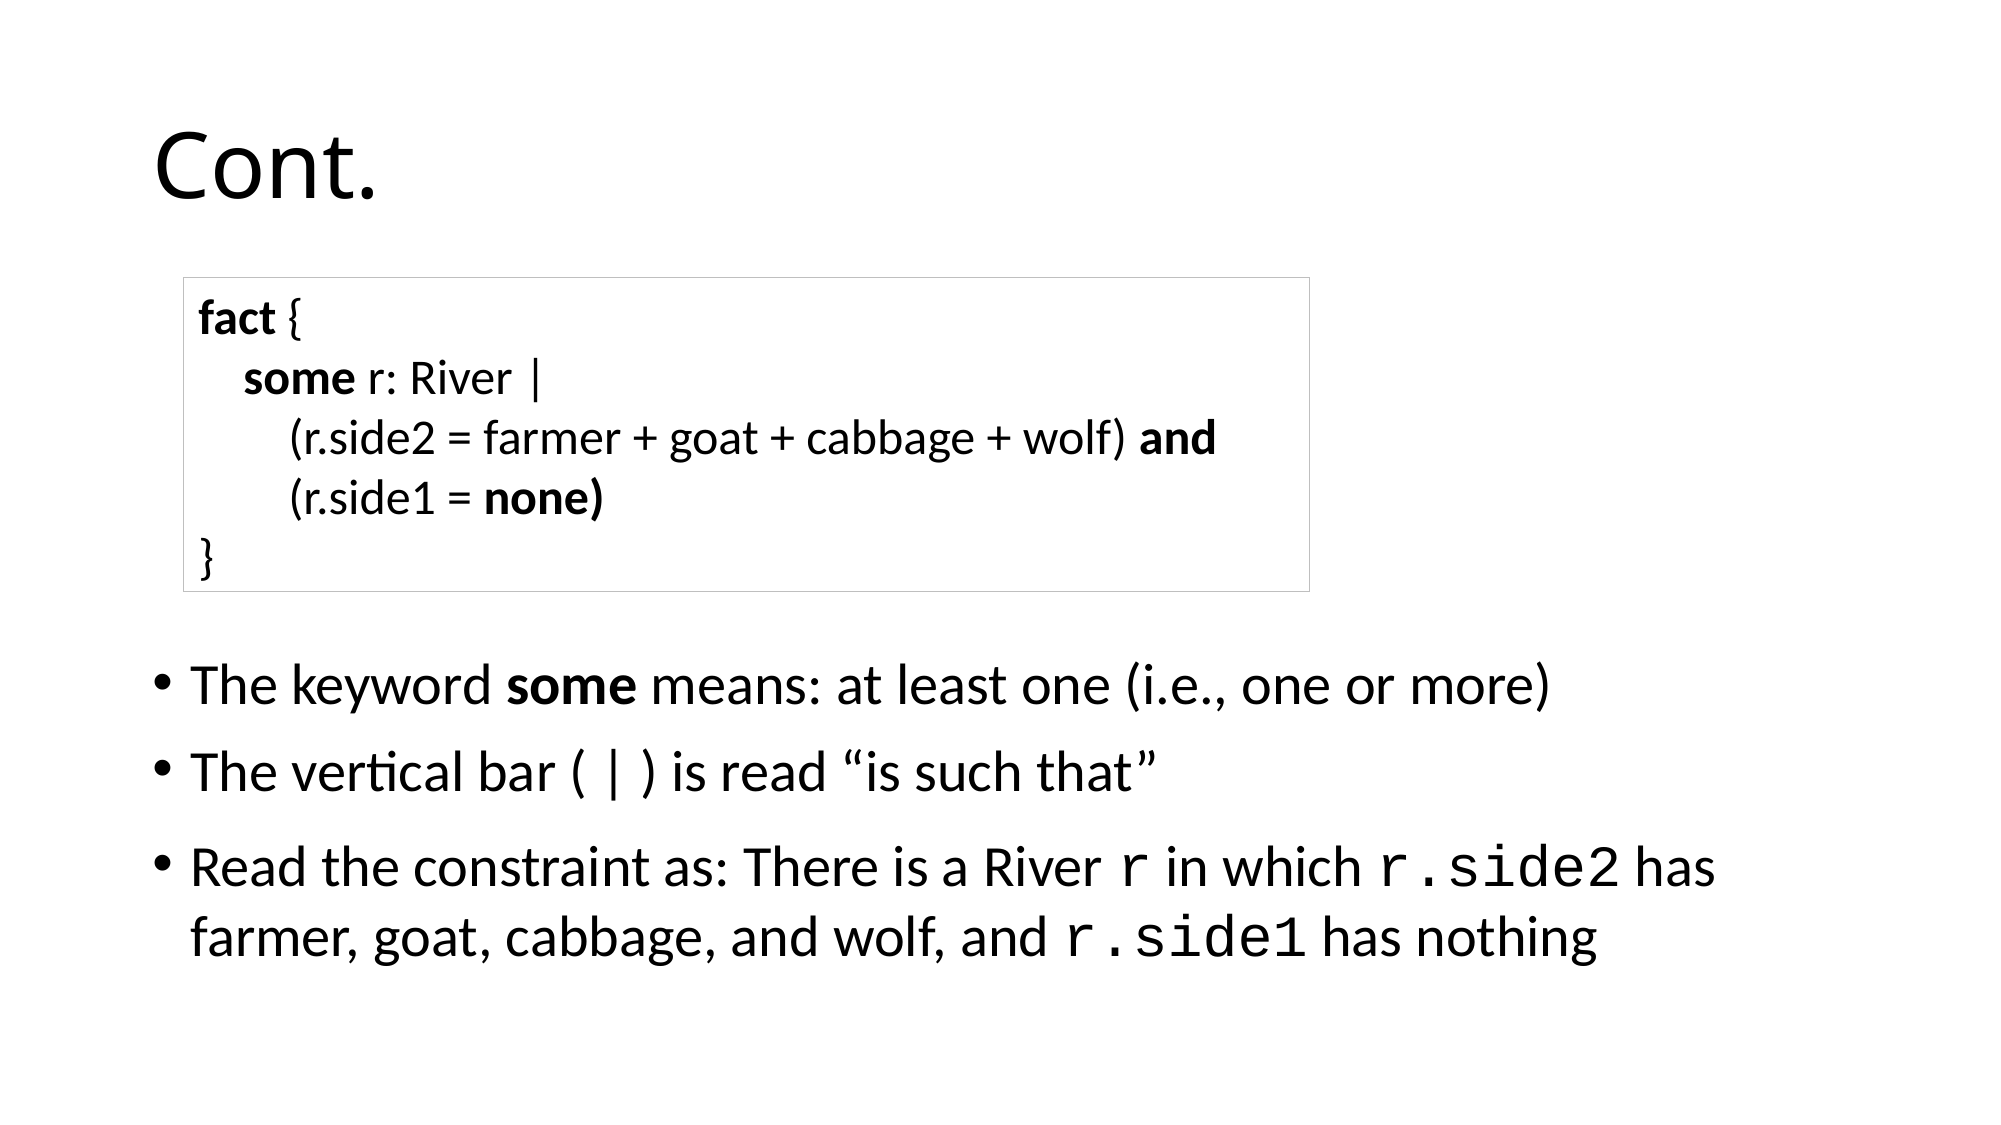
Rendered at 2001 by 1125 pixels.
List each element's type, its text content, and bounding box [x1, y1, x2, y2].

text_box The keyword some means: at least one (i.e., one or more) The vertical bar ( | ) is read “is such that” Read the constraint as: There is a River r in which r.side2 has farmer, goat, cabbage, and wolf, and r.side1 has nothing [137, 638, 1790, 975]
text_box fact { some r: River | (r.side2 = farmer + goat + cabbage + wolf) and (r.side1 = none) } [183, 277, 1310, 592]
title Cont. [137, 59, 1863, 278]
